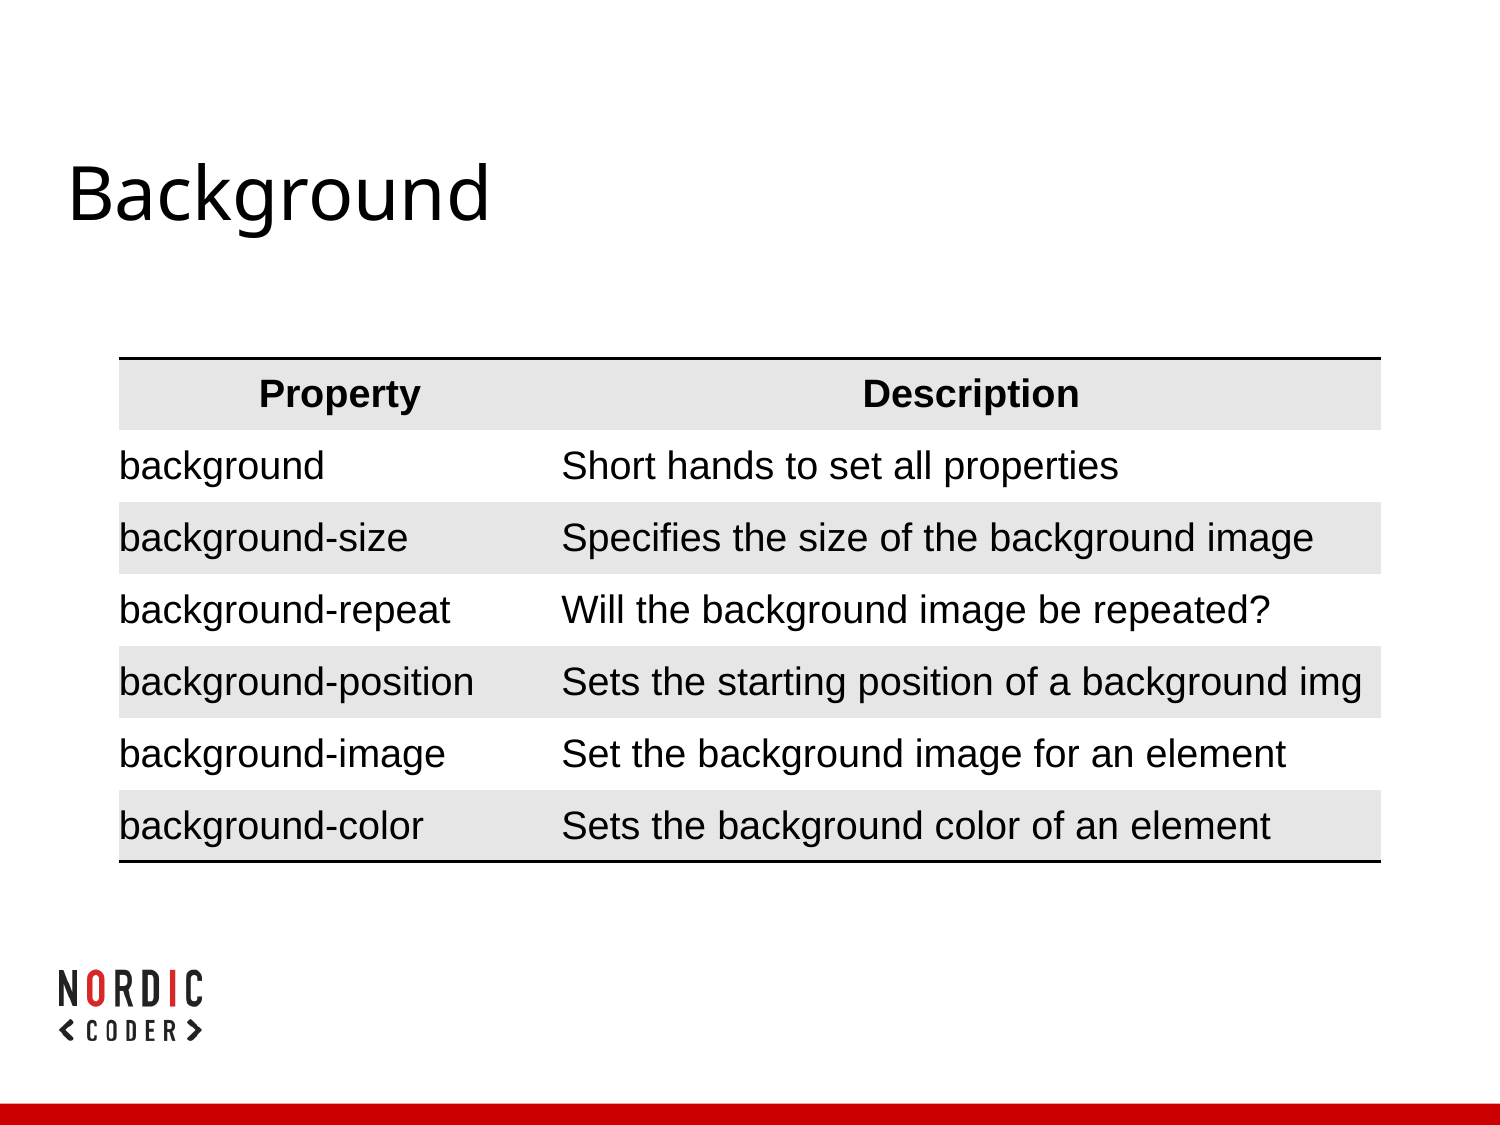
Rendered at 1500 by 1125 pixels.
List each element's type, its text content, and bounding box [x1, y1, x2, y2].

table_cell background-color [119, 790, 561, 860]
table_cell Sets the background color of an element [561, 790, 1381, 860]
table_header Property [119, 360, 561, 430]
table_cell Set the background image for an element [561, 718, 1381, 790]
title Background [50, 68, 1450, 252]
picture [50, 968, 209, 1041]
table_cell background-position [119, 646, 561, 718]
table_cell Specifies the size of the background image [561, 502, 1381, 574]
table_cell background [119, 430, 561, 502]
table_cell Will the background image be repeated? [561, 574, 1381, 646]
table_cell Sets the starting position of a background img [561, 646, 1381, 718]
table_header Description [561, 360, 1381, 430]
table_cell background-image [119, 718, 561, 790]
table_cell background-repeat [119, 574, 561, 646]
table_cell Short hands to set all properties [561, 430, 1381, 502]
table_cell background-size [119, 502, 561, 574]
